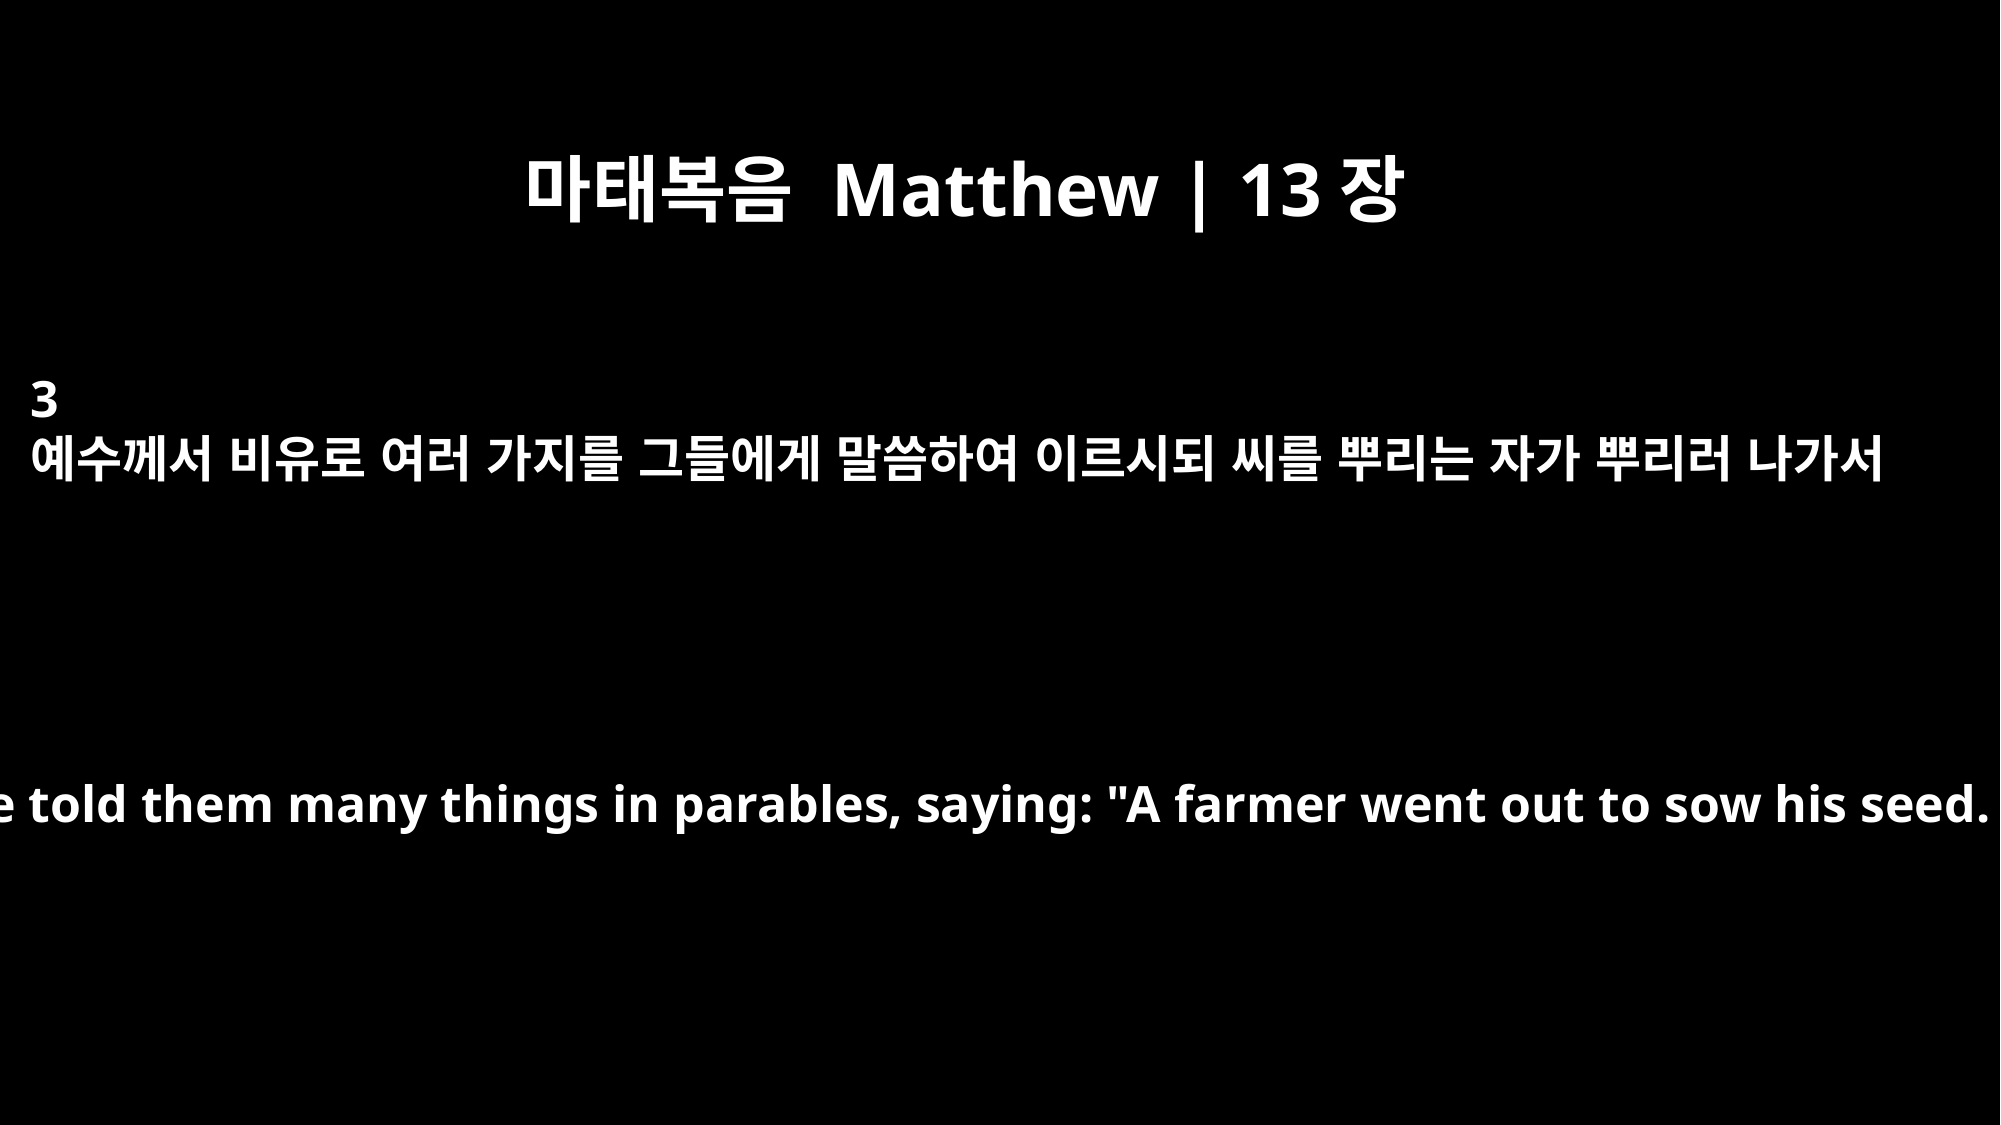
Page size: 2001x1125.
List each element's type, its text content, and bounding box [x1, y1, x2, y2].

text_box 3 예수께서 비유로 여러 가지를 그들에게 말씀하여 이르시되 씨를 뿌리는 자가 뿌리러 나가서 [15, 359, 1902, 495]
text_box 마태복음 Matthew | 13장 [510, 136, 1422, 239]
text_box Then he told them many things in parables, saying: "A farmer went out to sow his seed. [0, 764, 2000, 840]
